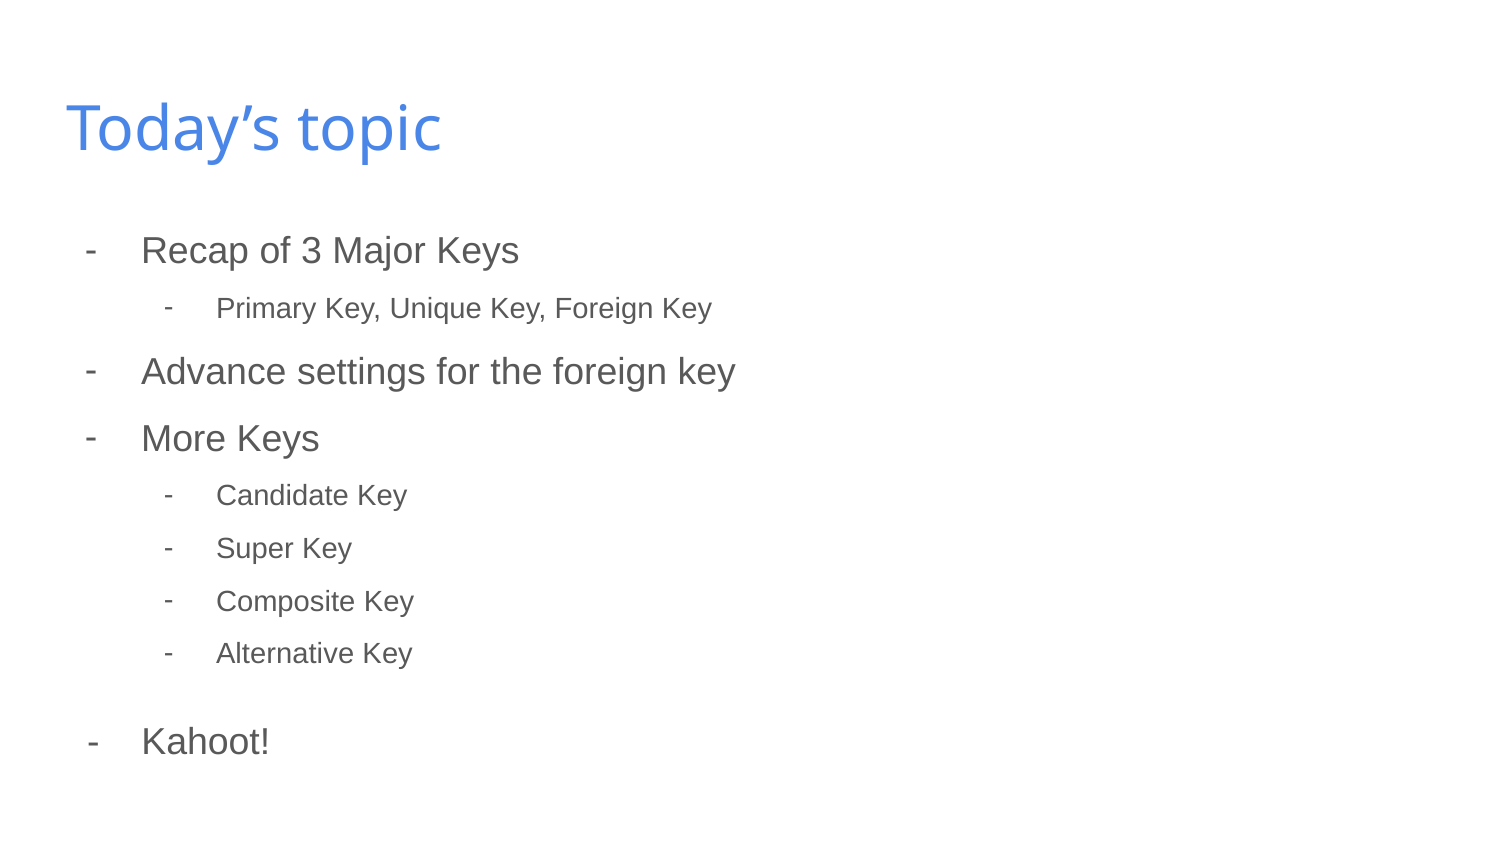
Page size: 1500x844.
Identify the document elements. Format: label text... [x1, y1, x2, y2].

list Recap of 3 Major Keys Primary Key, Unique Key, Foreign Key Advance settings for the foreign key More Keys Candidate Key Super Key Composite Key Alternative Key - Kahoot! [51, 189, 1449, 784]
title Today’s topic [51, 72, 1449, 167]
